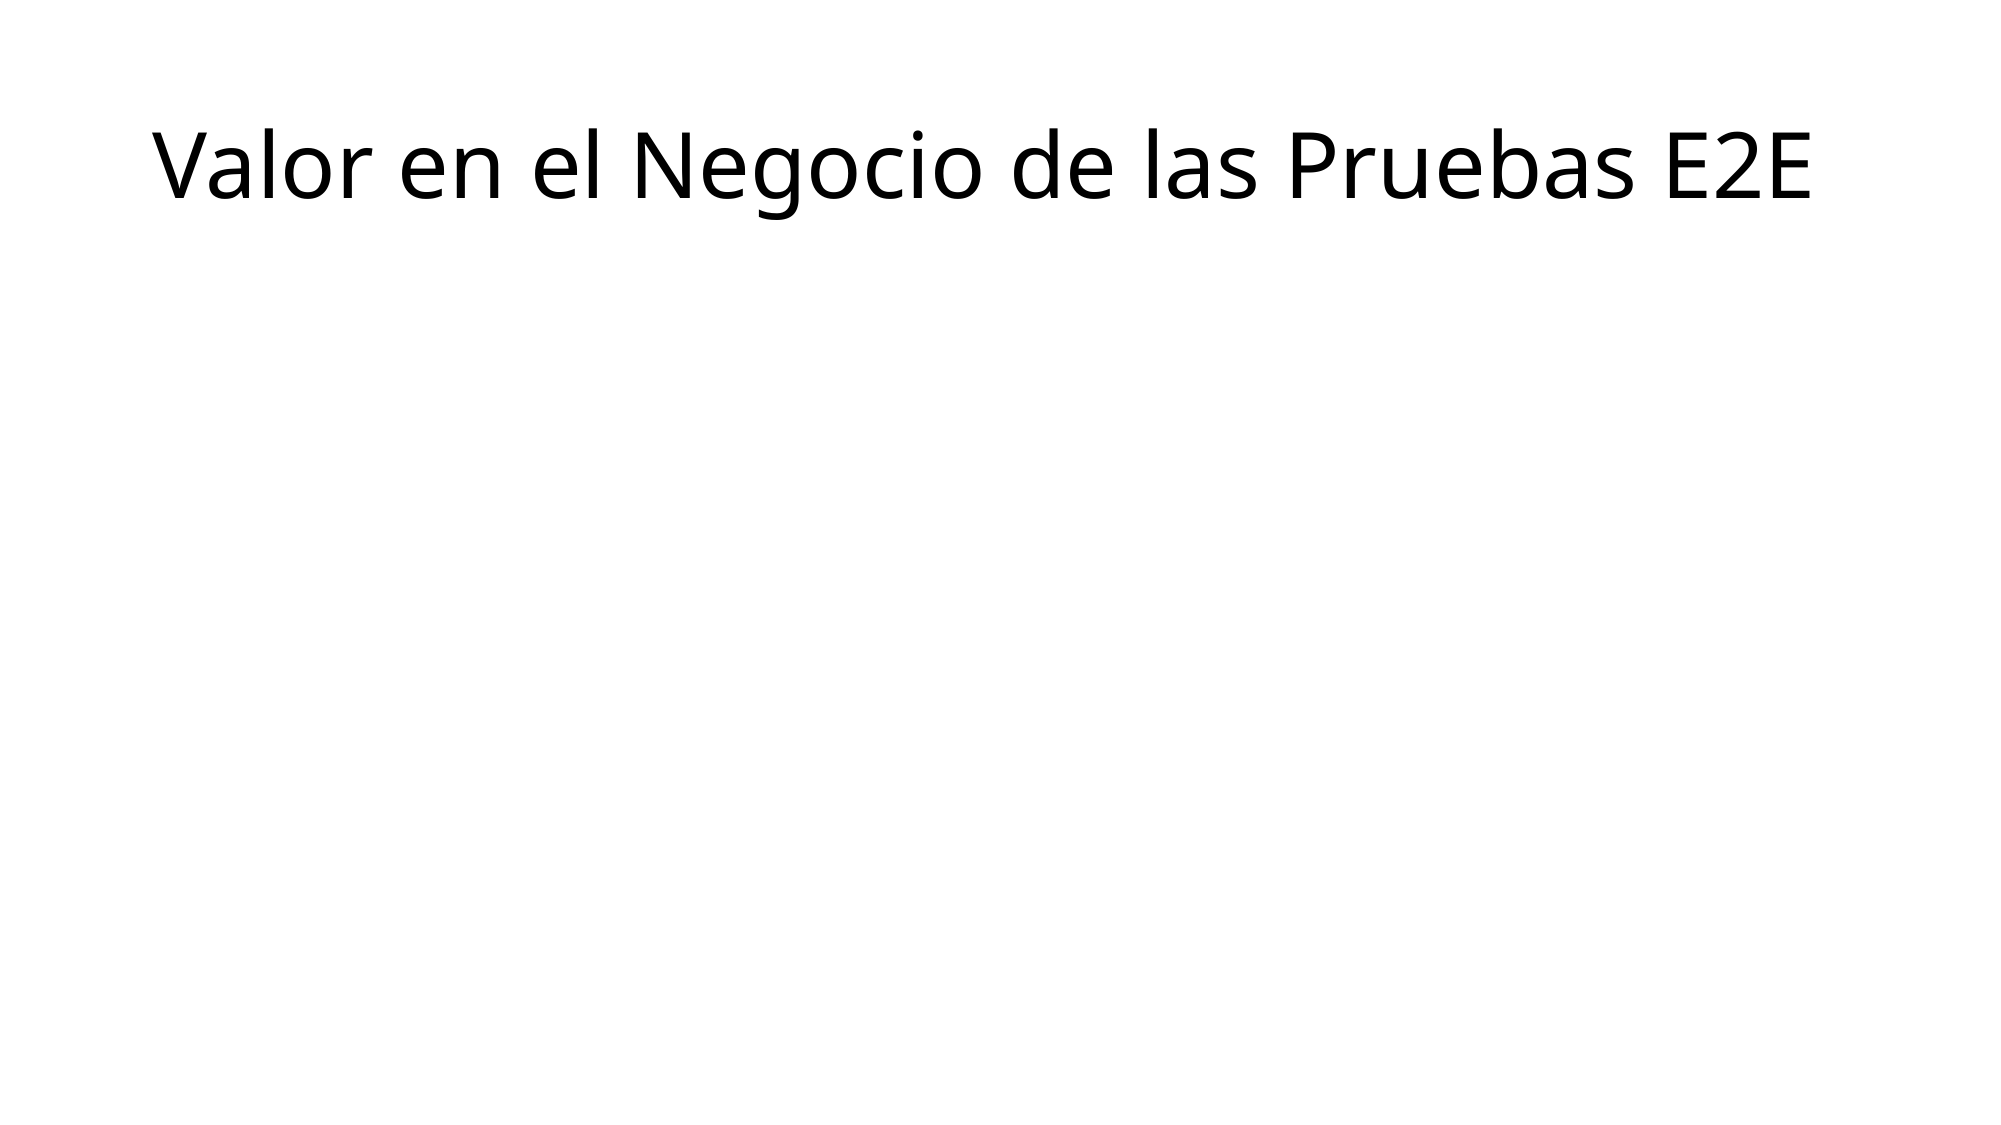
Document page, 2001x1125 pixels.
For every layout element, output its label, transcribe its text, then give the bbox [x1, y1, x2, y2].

title Valor en el Negocio de las Pruebas E2E [137, 59, 1863, 278]
